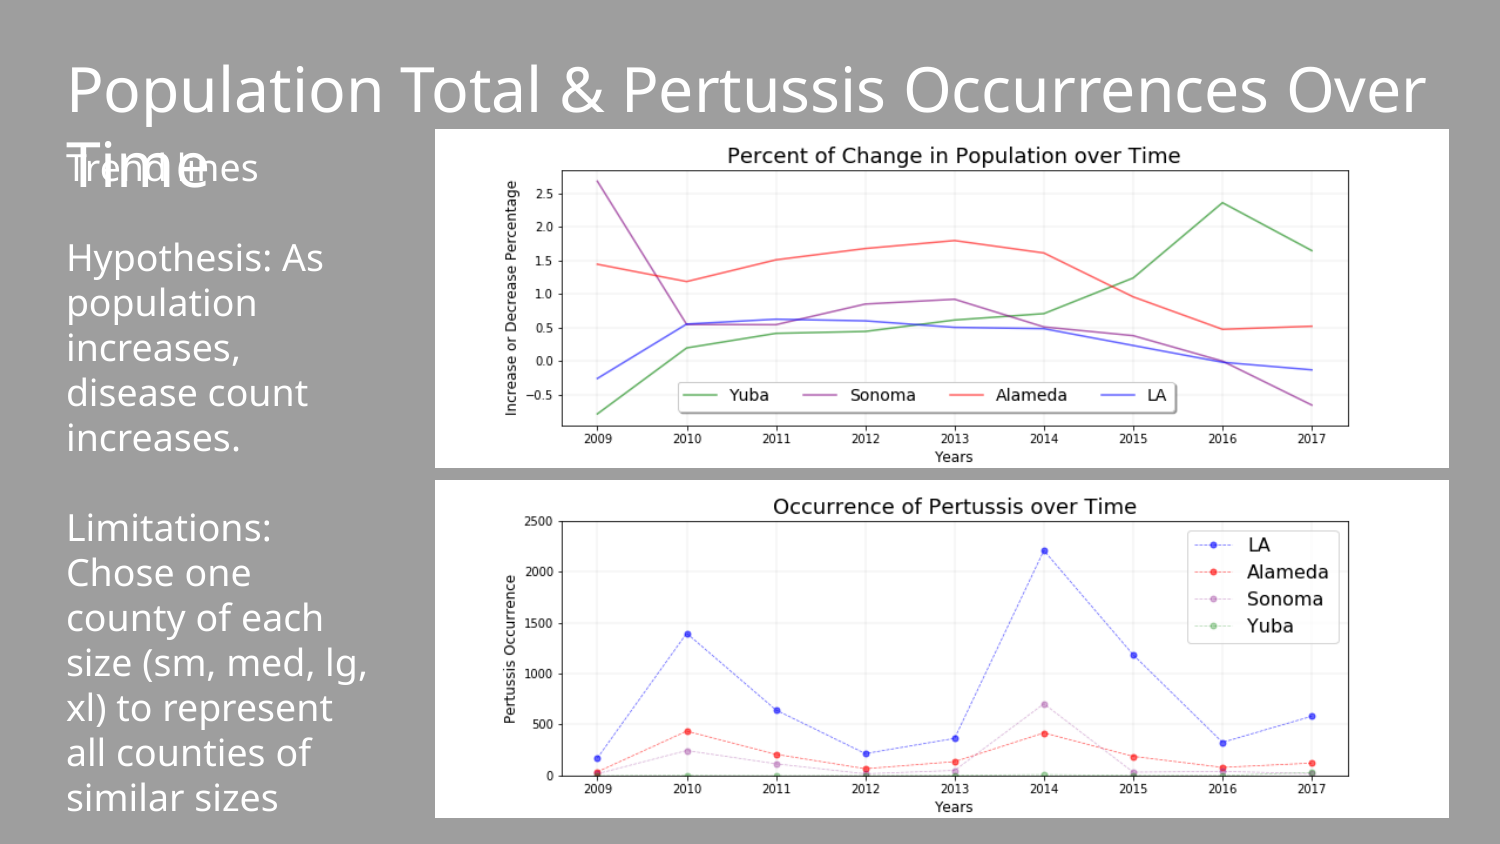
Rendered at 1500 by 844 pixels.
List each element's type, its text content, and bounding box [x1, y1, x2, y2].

picture [435, 129, 1450, 468]
picture [435, 479, 1450, 819]
title Population Total & Pertussis Occurrences Over Time [51, 35, 1449, 130]
title Trend lines Hypothesis: As population increases, disease count increases. Limitations: Chose one county of each size (sm, med, lg, xl) to represent all counties of similar sizes [51, 129, 384, 797]
